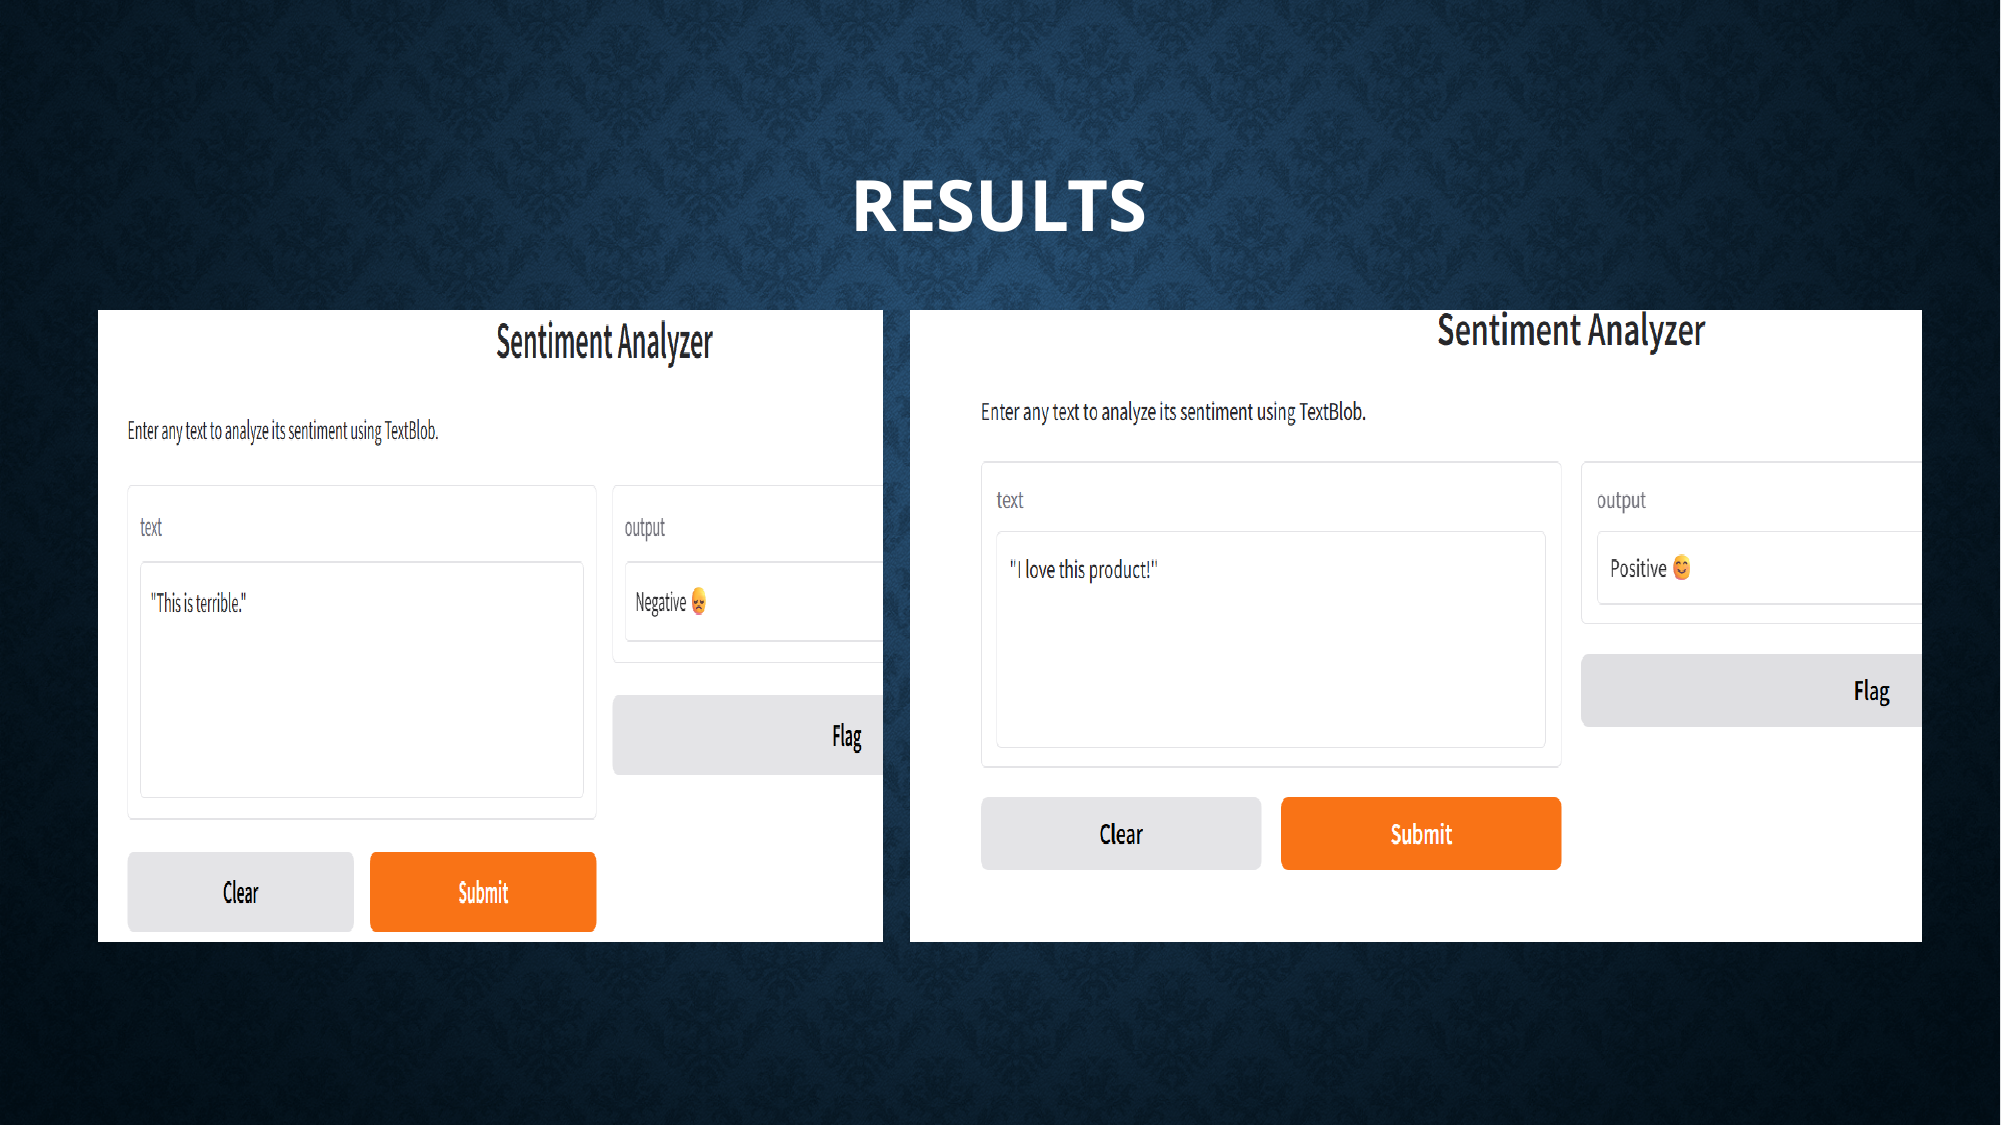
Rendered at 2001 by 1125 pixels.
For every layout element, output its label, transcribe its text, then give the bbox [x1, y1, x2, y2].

picture [98, 309, 884, 943]
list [910, 309, 1922, 943]
title RESULTS [149, 99, 1849, 318]
